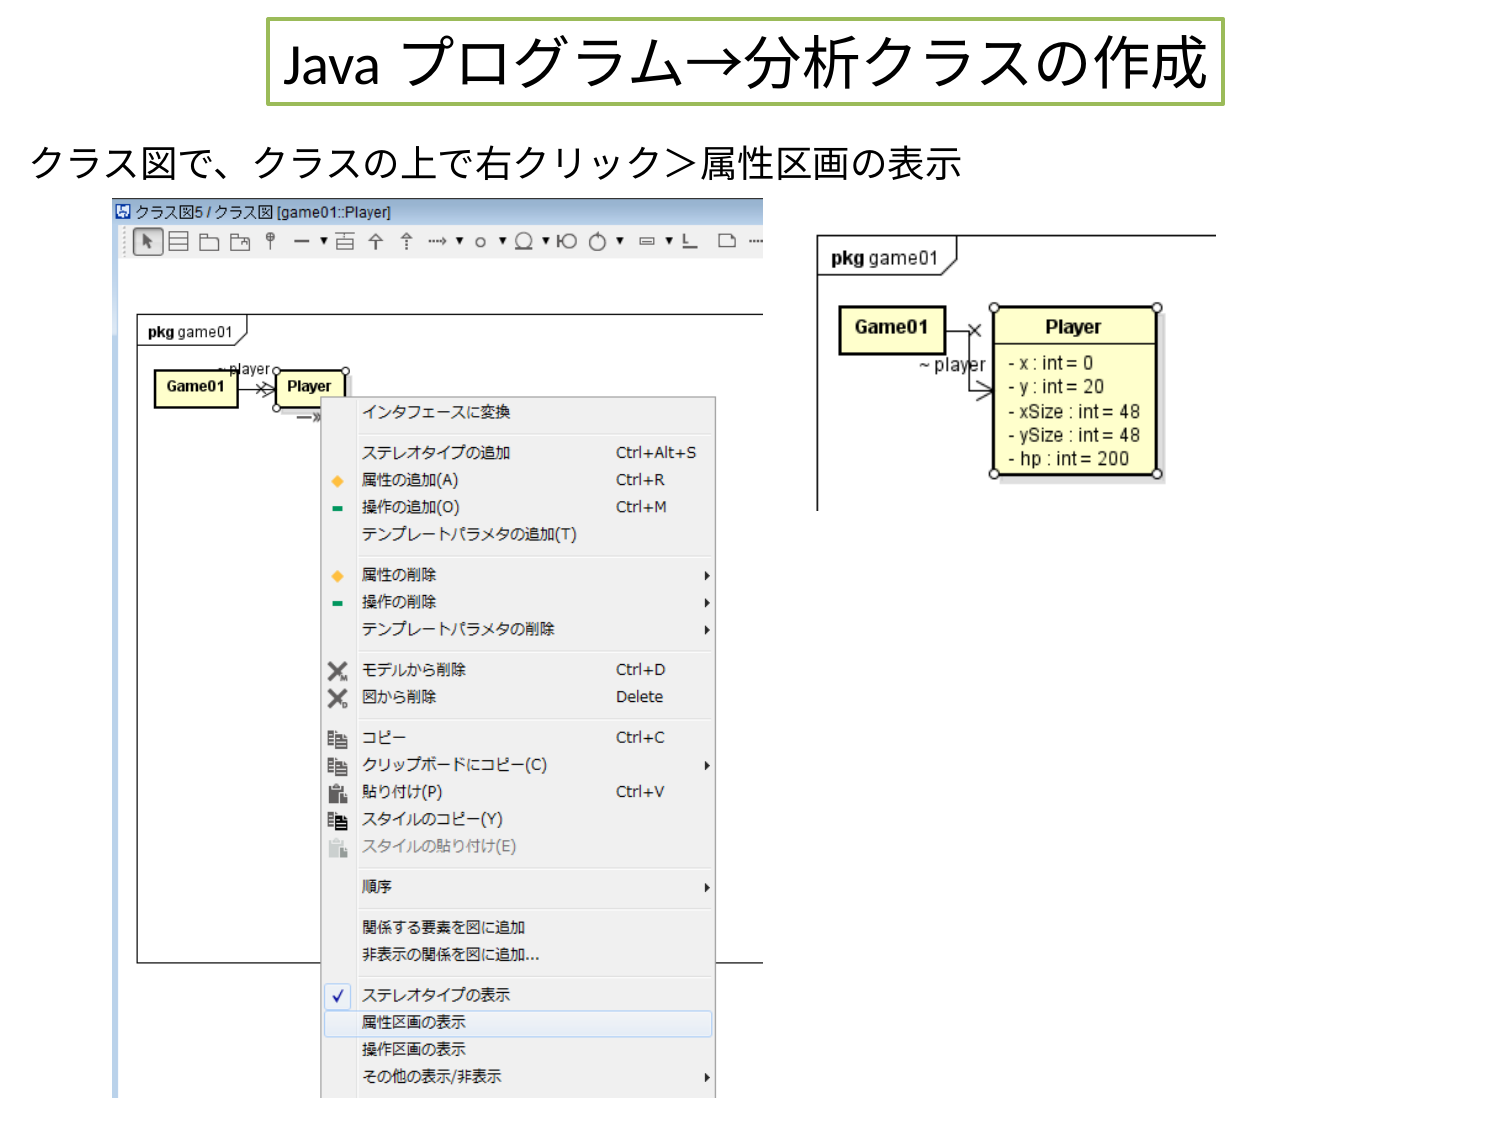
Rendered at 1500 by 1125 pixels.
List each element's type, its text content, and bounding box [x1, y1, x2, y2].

text_box Javaプログラム→分析クラスの作成 [266, 17, 1225, 106]
picture [808, 221, 1216, 511]
picture [111, 198, 763, 1099]
text_box クラス図で、クラスの上で右クリック＞属性区画の表示 [13, 132, 978, 193]
